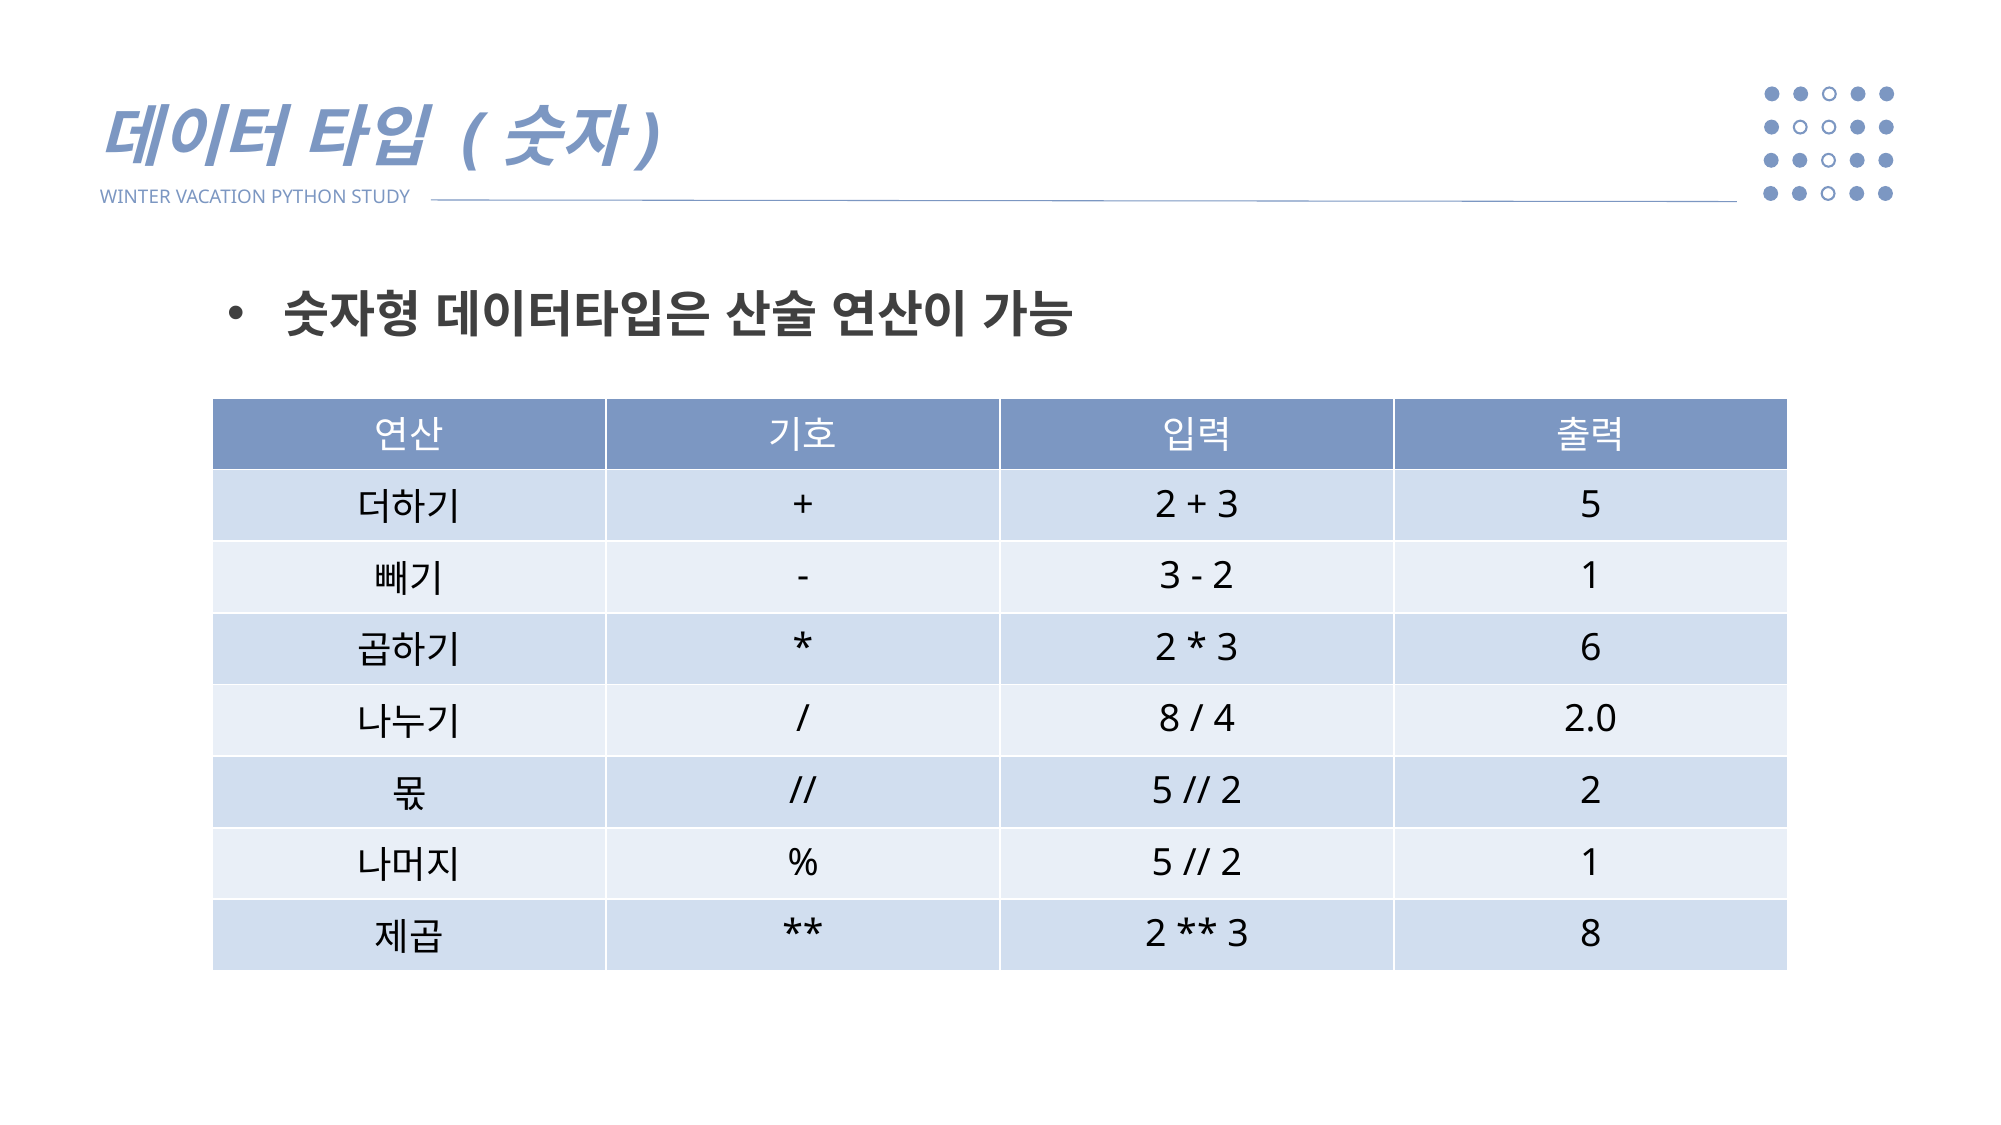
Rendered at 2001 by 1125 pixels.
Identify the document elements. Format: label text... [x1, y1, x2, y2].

text_box [1764, 86, 1780, 102]
table_cell 2 ** 3 [1001, 900, 1393, 970]
text_box [1821, 119, 1837, 135]
text_box [1878, 152, 1894, 168]
text_box [1820, 185, 1836, 201]
table_cell 8 [1395, 900, 1787, 970]
table_cell 1 [1395, 829, 1787, 898]
text_box [1793, 86, 1809, 102]
table_cell 나머지 [213, 829, 605, 898]
table_cell 1 [1395, 542, 1787, 612]
text_box [1821, 152, 1837, 168]
table_cell 곱하기 [213, 614, 605, 684]
table_cell // [607, 757, 999, 827]
text_box [1850, 86, 1866, 102]
text_box [1763, 152, 1779, 168]
table_cell 5 // 2 [1001, 757, 1393, 827]
table_cell 8 / 4 [1001, 685, 1393, 755]
text_box [1849, 185, 1865, 201]
table_cell 5 // 2 [1001, 829, 1393, 898]
table_cell - [607, 542, 999, 612]
table_cell + [607, 470, 999, 540]
text_box [1850, 119, 1866, 135]
text_box [1792, 119, 1808, 135]
table_header 출력 [1395, 399, 1787, 469]
table_cell 더하기 [213, 470, 605, 540]
text_box [1821, 86, 1837, 102]
table_cell * [607, 614, 999, 684]
text_box [1764, 119, 1780, 135]
table_header 기호 [607, 399, 999, 469]
table_header 연산 [213, 399, 605, 469]
table_cell 6 [1395, 614, 1787, 684]
text_box 데이터 타입 (숫자) WINTER VACATION PYTHON STUDY [85, 46, 1028, 216]
table_cell 2 [1395, 757, 1787, 827]
table_cell 2.0 [1395, 685, 1787, 755]
table_cell % [607, 829, 999, 898]
table_cell 3 - 2 [1001, 542, 1393, 612]
table_cell 빼기 [213, 542, 605, 612]
text_box [1849, 152, 1865, 168]
table_cell 제곱 [213, 900, 605, 970]
text_box [1792, 152, 1808, 168]
table_cell 나누기 [213, 685, 605, 755]
text_box [1877, 185, 1893, 201]
text_box [1763, 185, 1779, 201]
table_cell ** [607, 900, 999, 970]
table_cell 2 * 3 [1001, 614, 1393, 684]
text_box [1879, 86, 1895, 102]
table_cell 5 [1395, 470, 1787, 540]
table_cell 2 + 3 [1001, 470, 1393, 540]
text_box [1791, 185, 1807, 201]
table_cell 몫 [213, 757, 605, 827]
text_box 숫자형 데이터타입은 산술 연산이 가능 [212, 274, 1273, 350]
table_header 입력 [1001, 399, 1393, 469]
table_cell / [607, 685, 999, 755]
text_box [1878, 119, 1894, 135]
